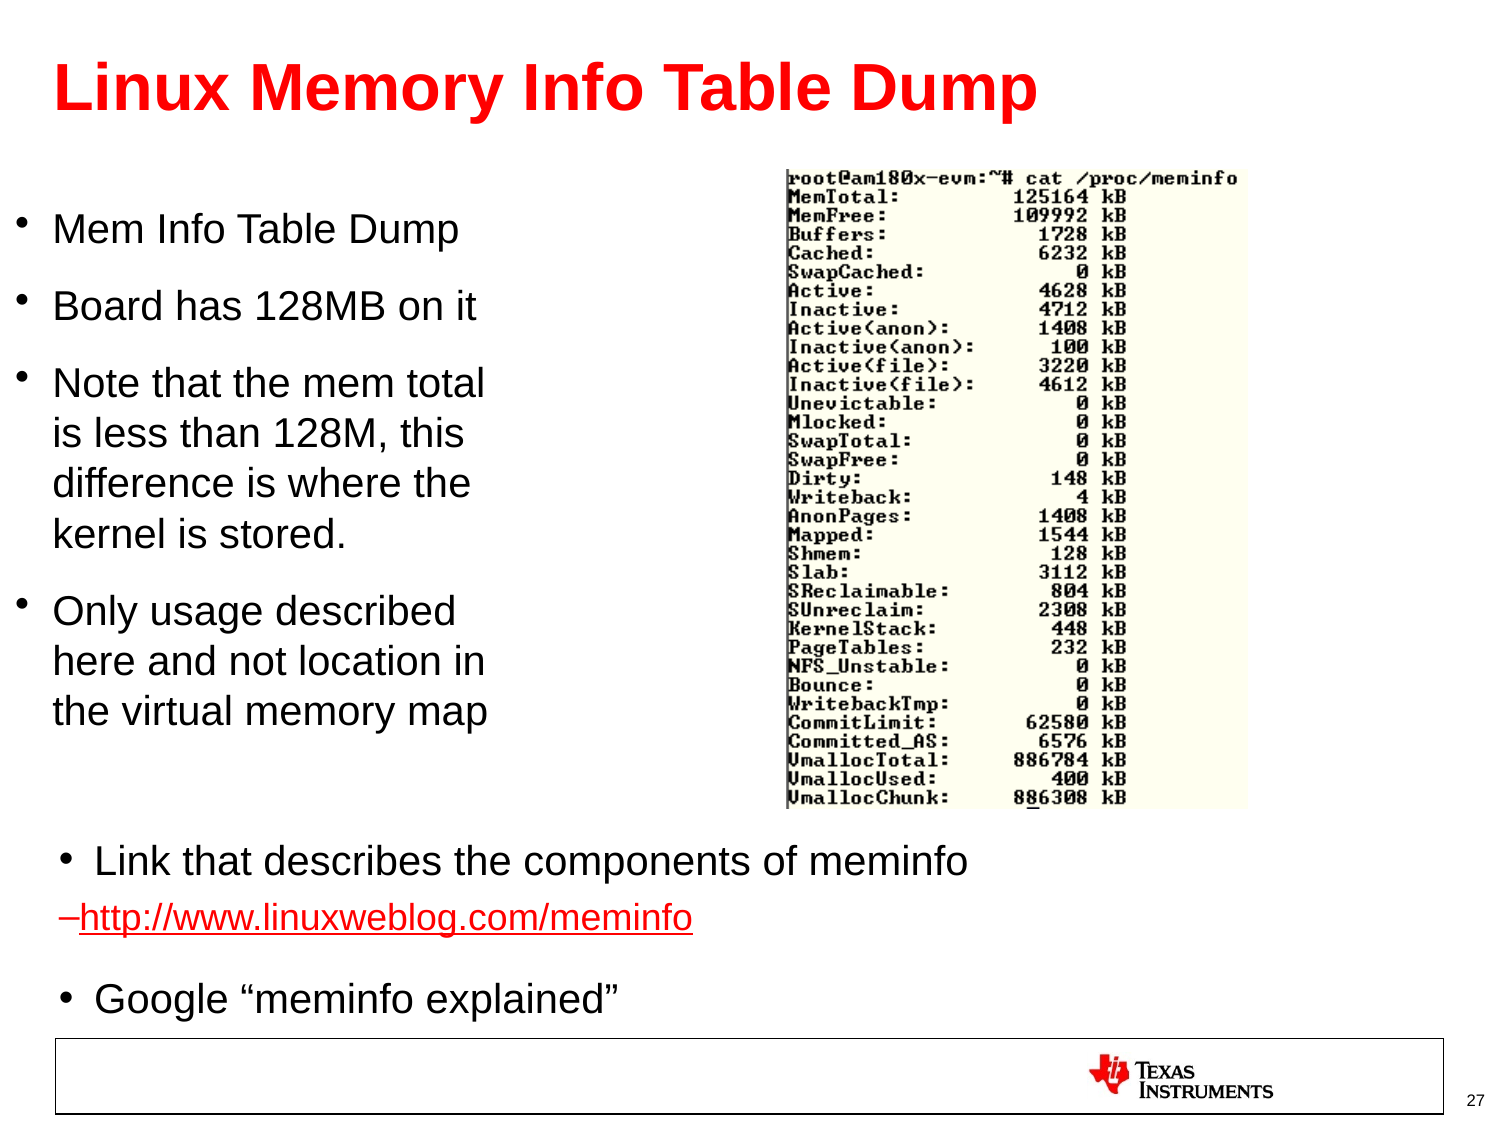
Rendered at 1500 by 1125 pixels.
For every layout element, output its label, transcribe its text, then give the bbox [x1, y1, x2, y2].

picture [786, 169, 1248, 809]
list Mem Info Table Dump Board has 128MB on it Note that the mem total is less than 128M, this difference is where the kernel is stored. Only usage described here and not location in the virtual memory map [0, 194, 510, 788]
text_box Link that describes the components of meminfo http://www.linuxweblog.com/meminfo Google “meminfo explained” [43, 826, 1157, 1013]
picture [1087, 1052, 1274, 1099]
title Linux Memory Info Table Dump [37, 0, 1426, 192]
